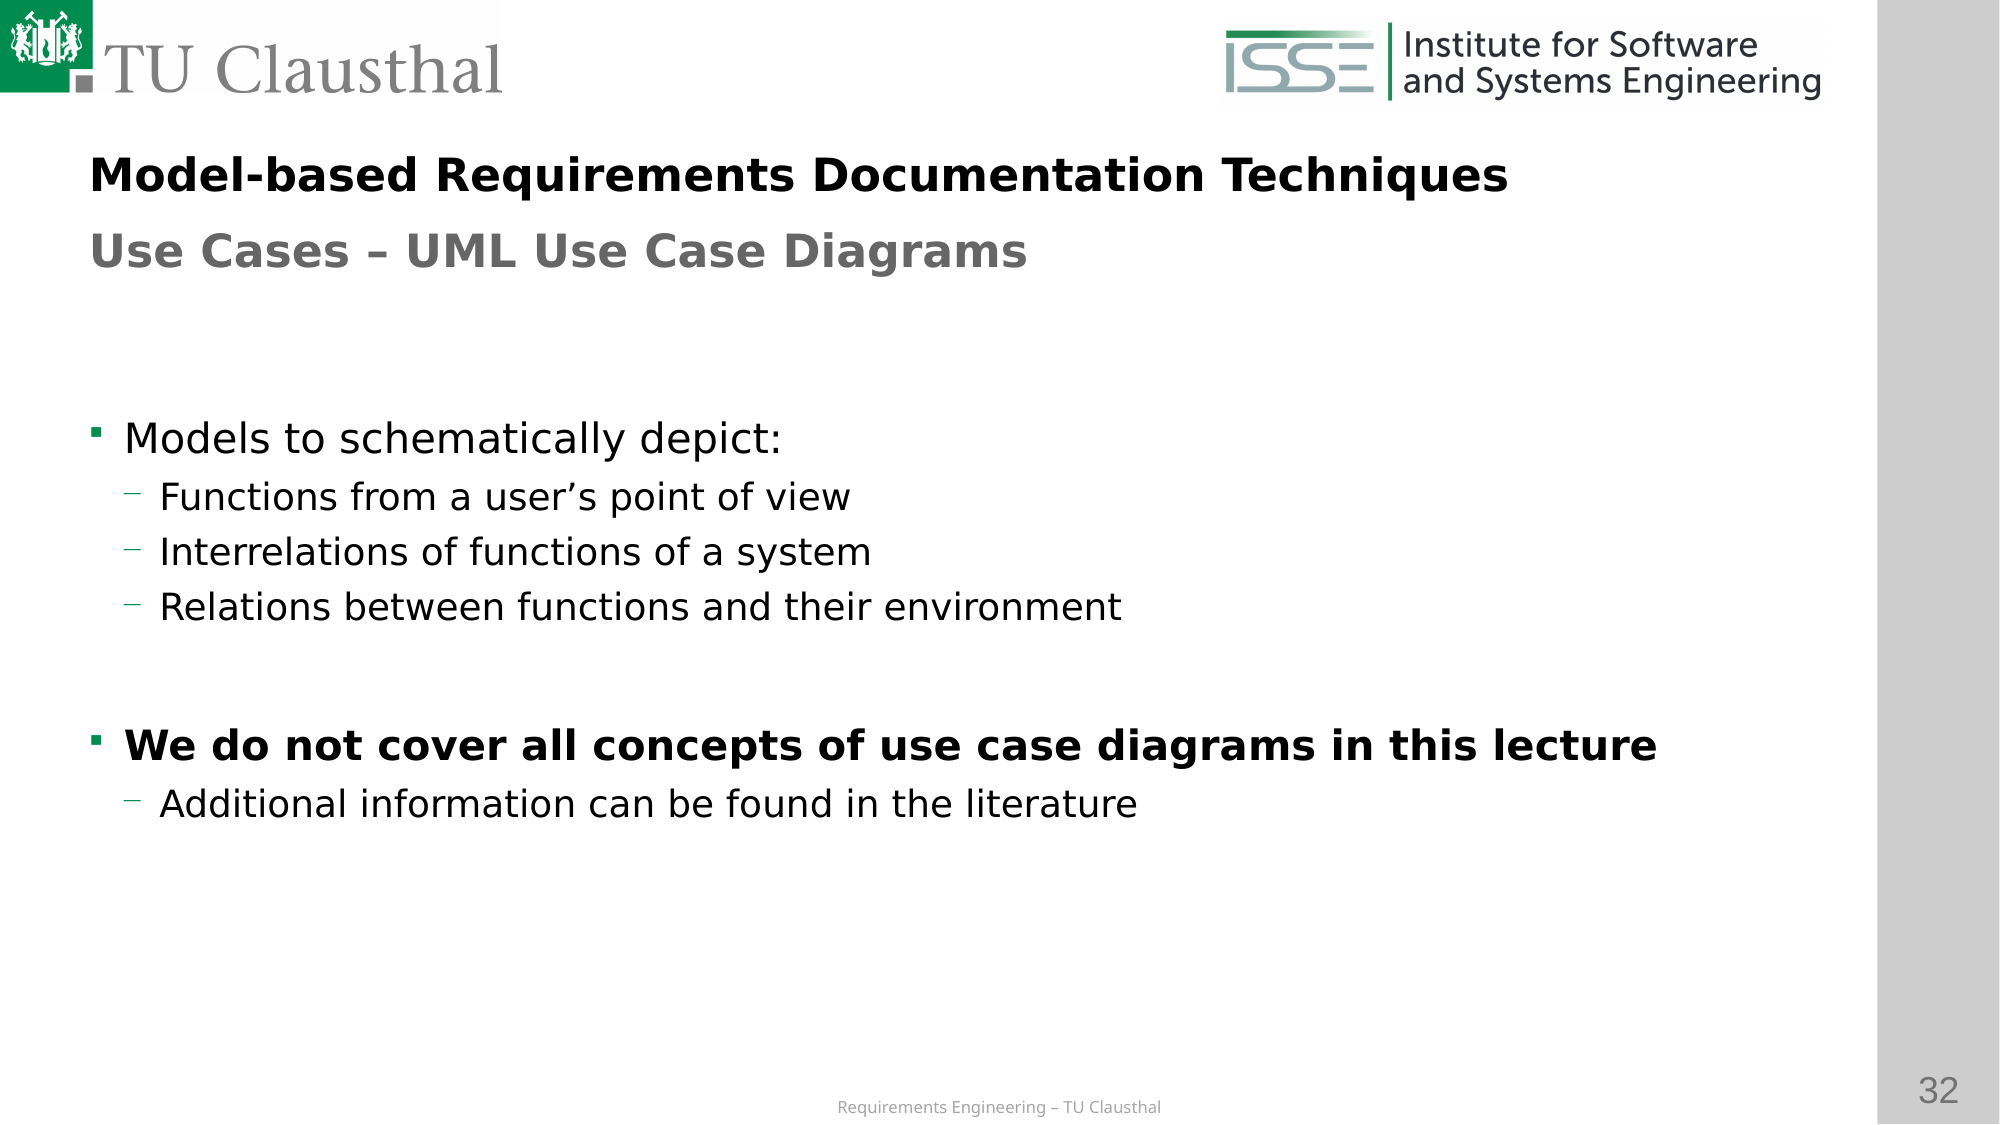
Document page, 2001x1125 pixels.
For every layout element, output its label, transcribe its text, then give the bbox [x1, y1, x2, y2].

text_box Use Cases – UML Use Case Diagrams [88, 207, 1789, 291]
list Models to schematically depict: Functions from a user’s point of view Interrelations of functions of a system Relations between functions and their environment We do not cover all concepts of use case diagrams in this lecture Additional information can be found in the literature [88, 219, 1838, 1018]
picture [1218, 22, 1826, 107]
text_box Model-based Requirements Documentation Techniques [88, 118, 1789, 201]
picture [0, 0, 502, 93]
